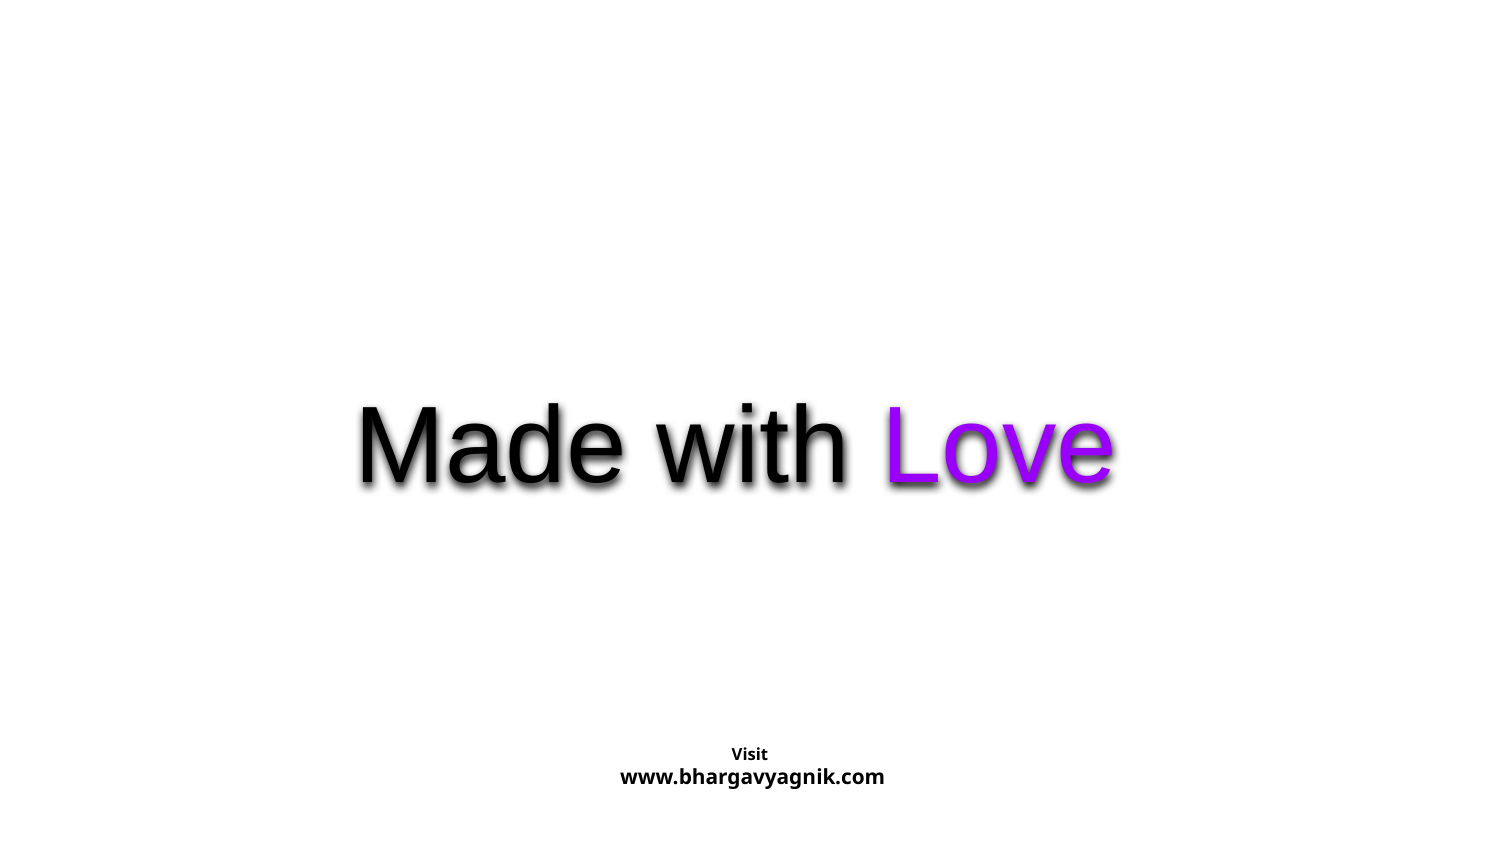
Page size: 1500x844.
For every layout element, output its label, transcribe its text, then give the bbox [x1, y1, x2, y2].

text_box Visit www.bhargavyagnik.com [552, 728, 948, 775]
title Made with Love [339, 359, 1160, 485]
